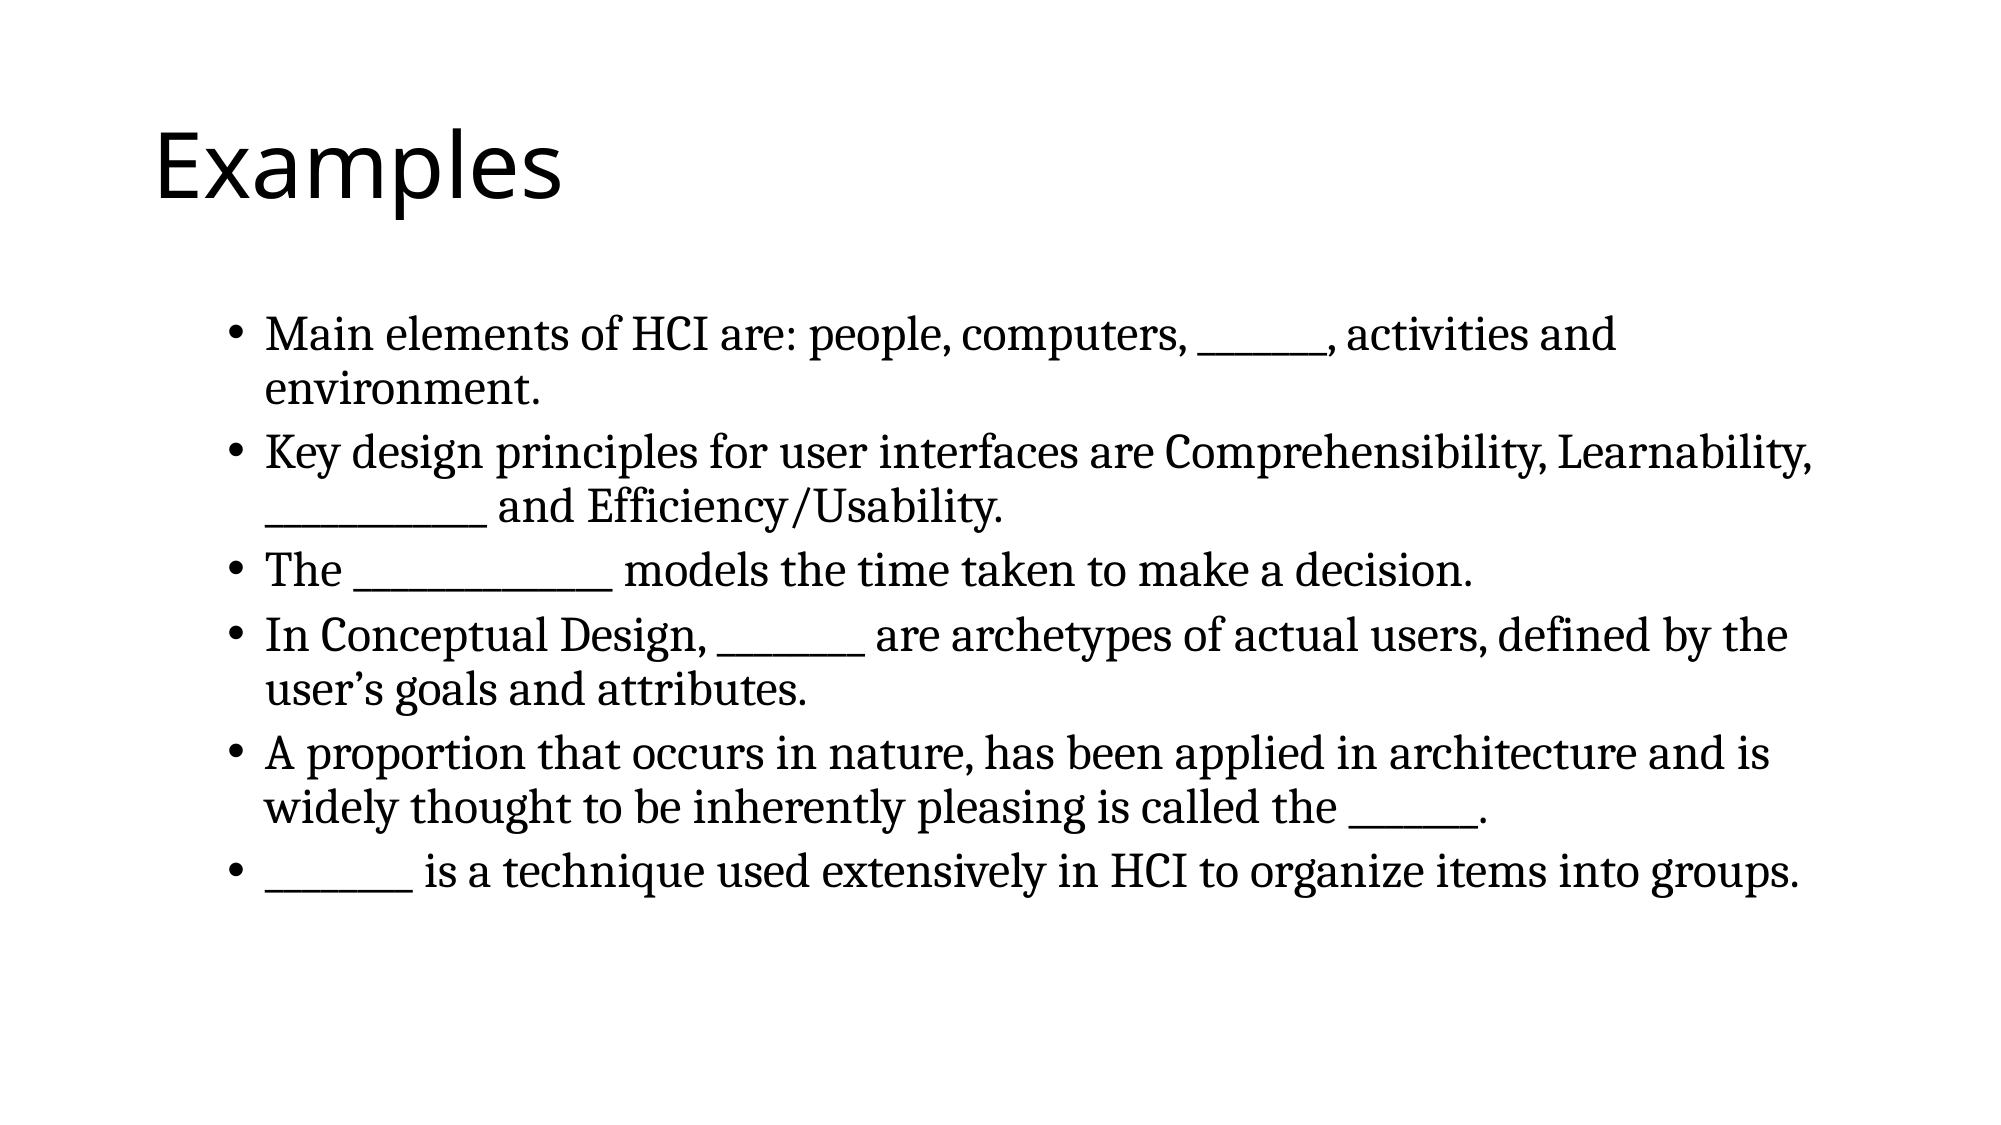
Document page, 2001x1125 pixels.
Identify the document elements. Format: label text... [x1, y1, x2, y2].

title Examples [137, 59, 1863, 278]
list Main elements of HCI are: people, computers, _______, activities and environment. Key design principles for user interfaces are Comprehensibility, Learnability, ____________ and Efficiency/Usability. The ______________ models the time taken to make a decision. In Conceptual Design, ________ are archetypes of actual users, defined by the user’s goals and attributes. A proportion that occurs in nature, has been applied in architecture and is widely thought to be inherently pleasing is called the _______. ________ is a technique used extensively in HCI to organize items into groups. [137, 299, 1863, 1014]
